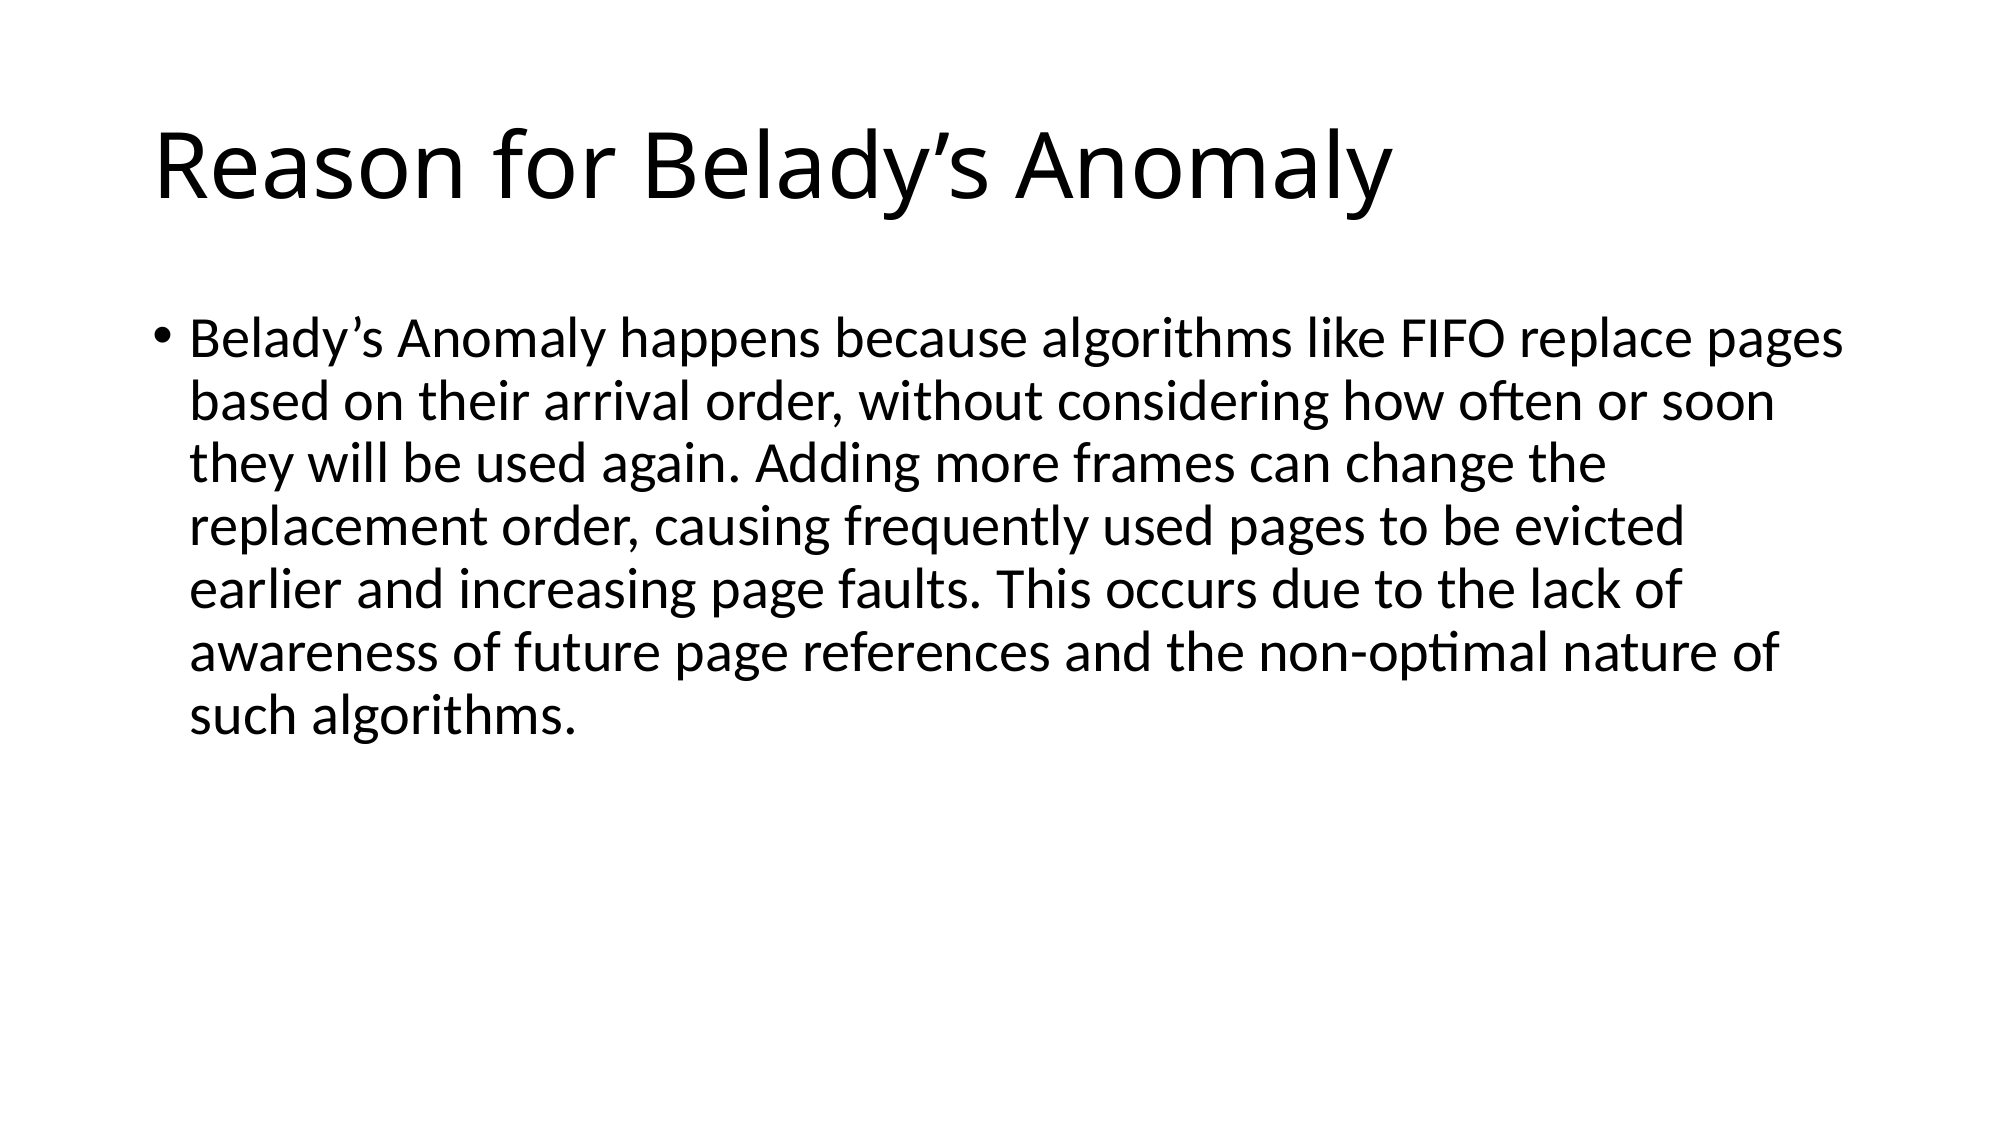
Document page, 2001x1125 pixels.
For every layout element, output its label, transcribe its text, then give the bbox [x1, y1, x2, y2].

list Belady’s Anomaly happens because algorithms like FIFO replace pages based on their arrival order, without considering how often or soon they will be used again. Adding more frames can change the replacement order, causing frequently used pages to be evicted earlier and increasing page faults. This occurs due to the lack of awareness of future page references and the non-optimal nature of such algorithms. [137, 299, 1863, 1014]
title Reason for Belady’s Anomaly [137, 59, 1863, 278]
